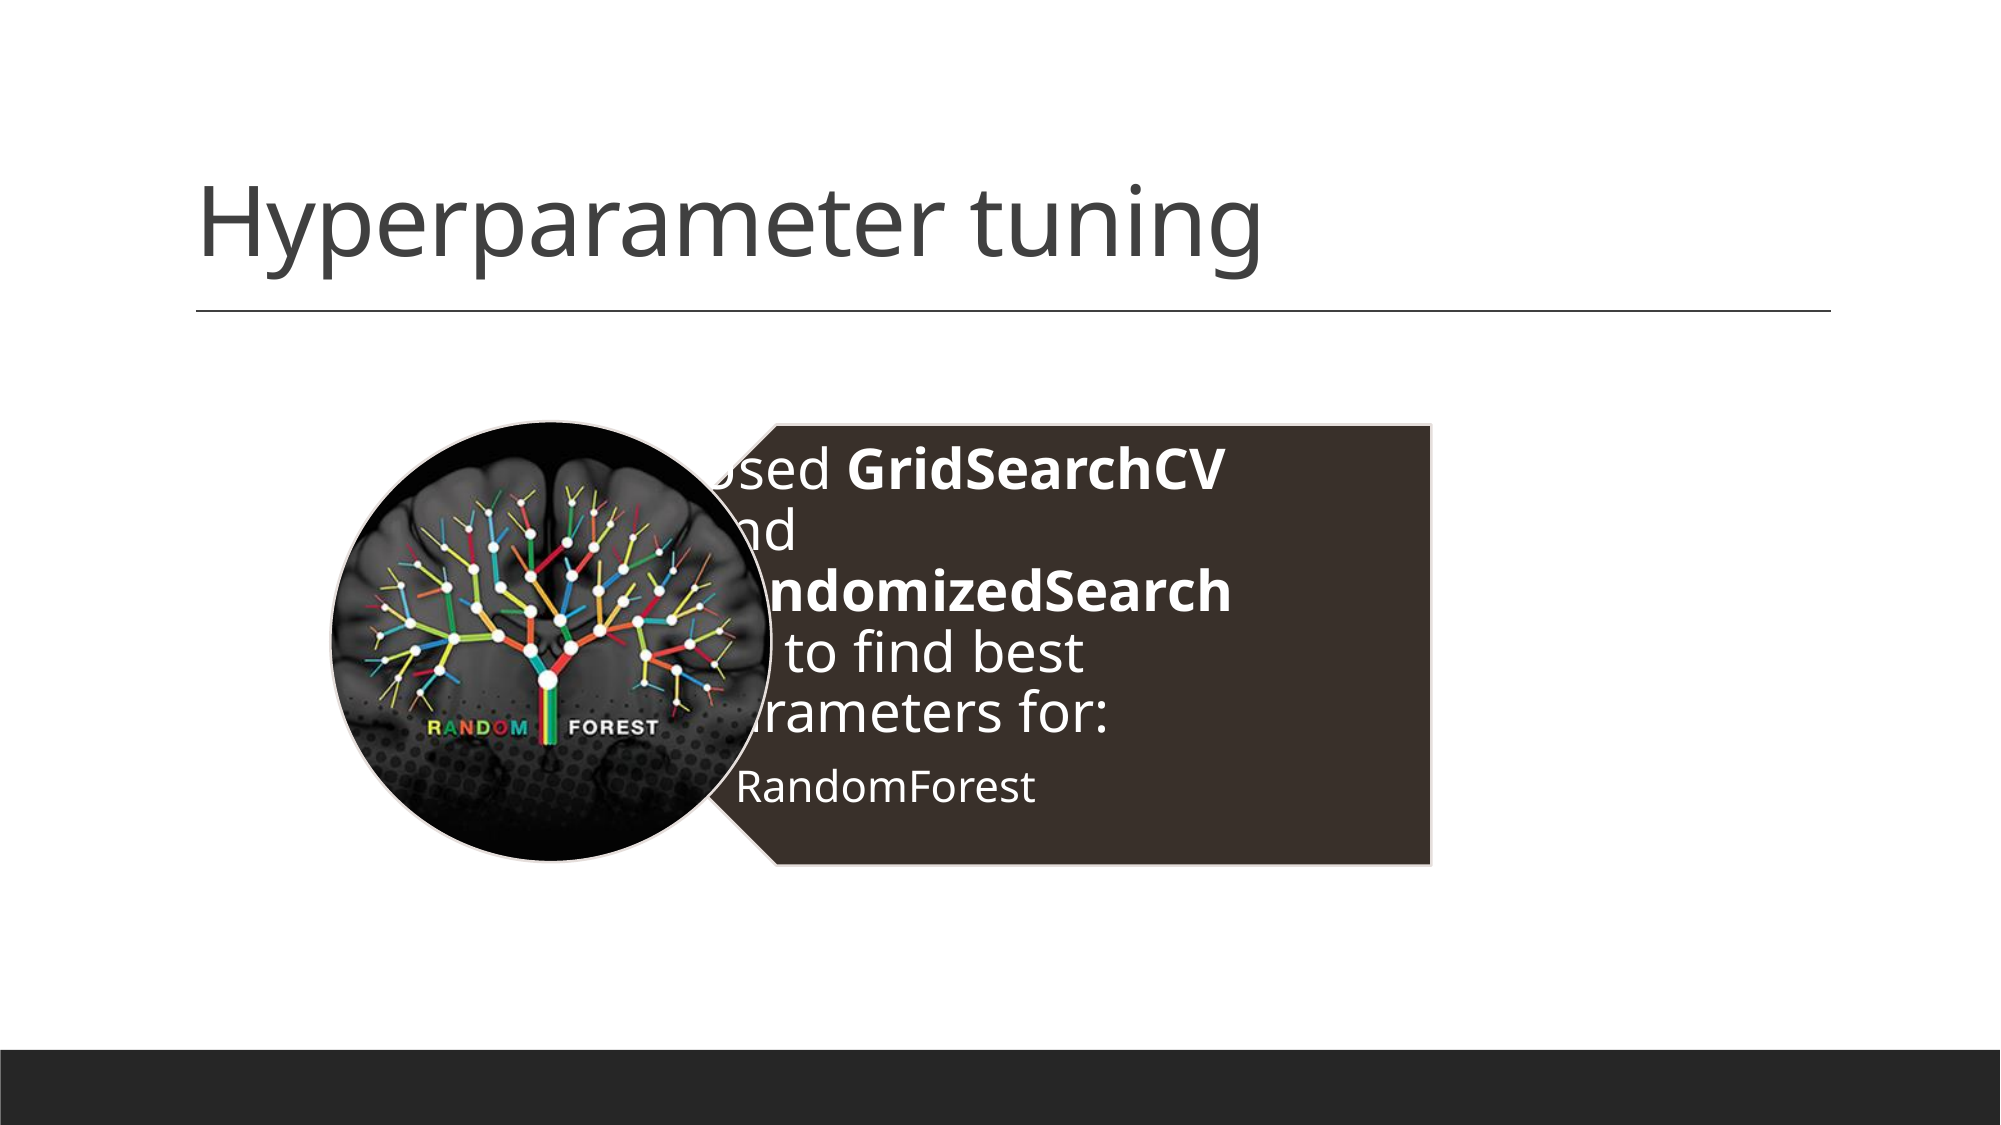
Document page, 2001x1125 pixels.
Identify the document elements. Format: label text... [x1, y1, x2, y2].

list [224, 354, 1543, 936]
title Hyperparameter tuning [180, 47, 1830, 285]
